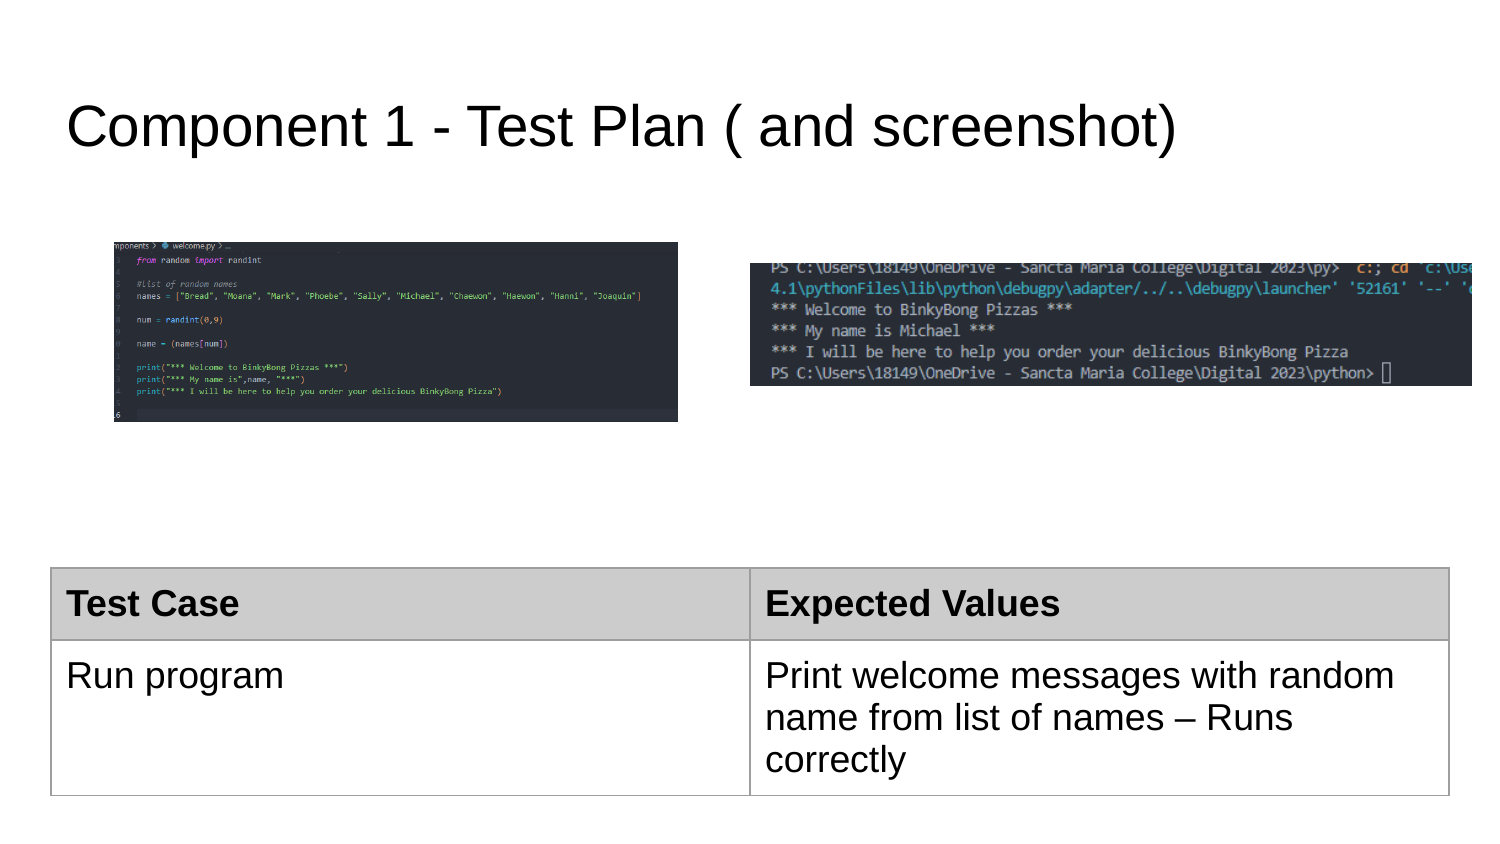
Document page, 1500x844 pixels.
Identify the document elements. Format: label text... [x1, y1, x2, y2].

table_header Expected Values [751, 569, 1448, 639]
table_cell Run program [52, 641, 749, 795]
picture [114, 242, 678, 422]
title Component 1 - Test Plan ( and screenshot) [51, 72, 1449, 167]
table_cell Print welcome messages with random name from list of names – Runs correctly [751, 641, 1448, 795]
picture [749, 263, 1473, 386]
table_header Test Case [52, 569, 749, 639]
